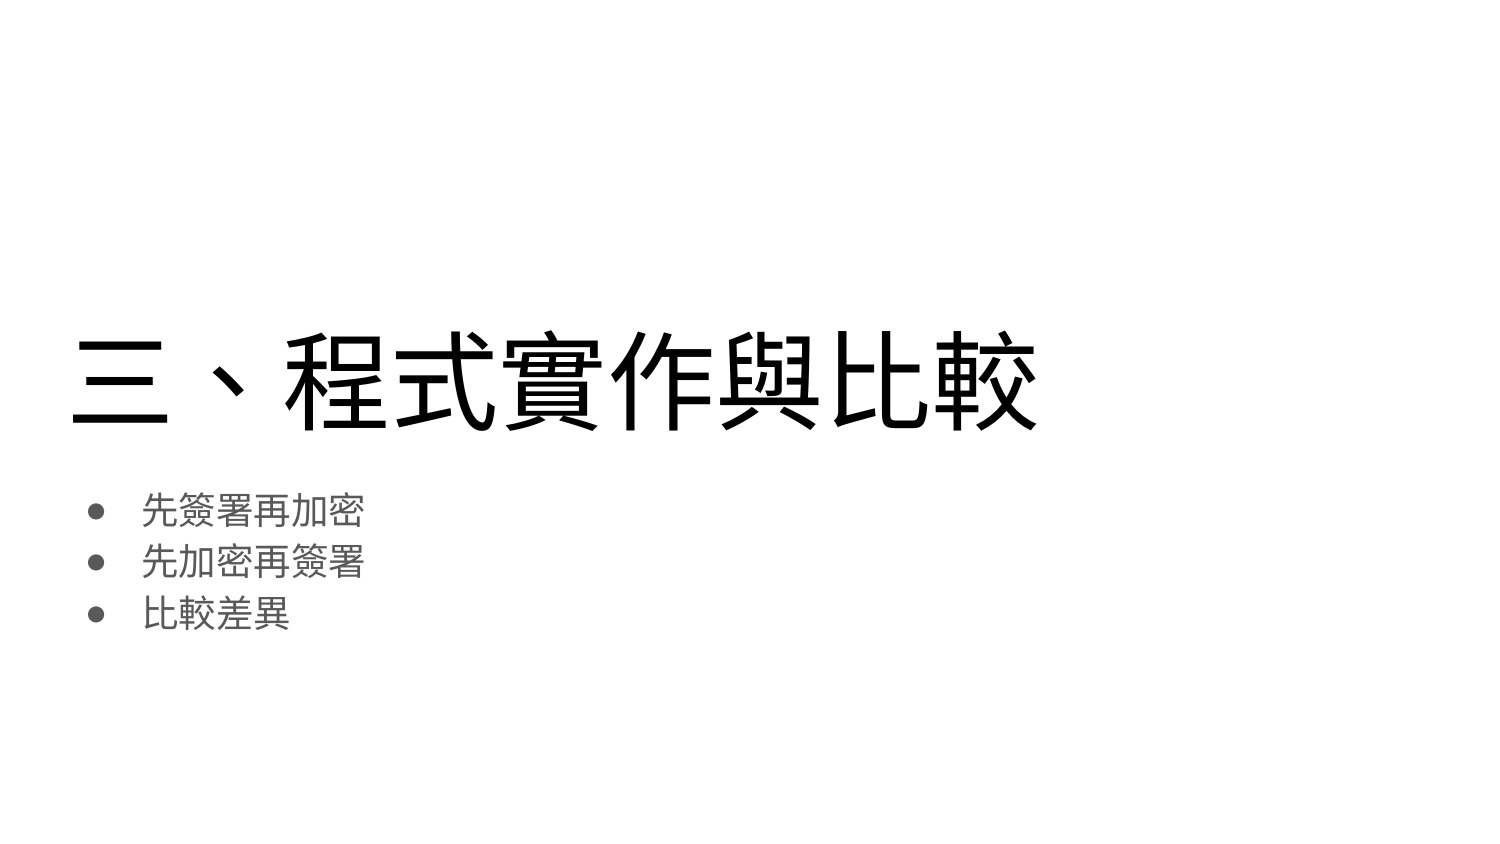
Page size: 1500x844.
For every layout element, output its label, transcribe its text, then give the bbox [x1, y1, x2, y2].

subtitle 先簽署再加密 先加密再簽署 比較差異 [51, 464, 1449, 794]
title 三、程式實作與比較 [51, 122, 1449, 459]
